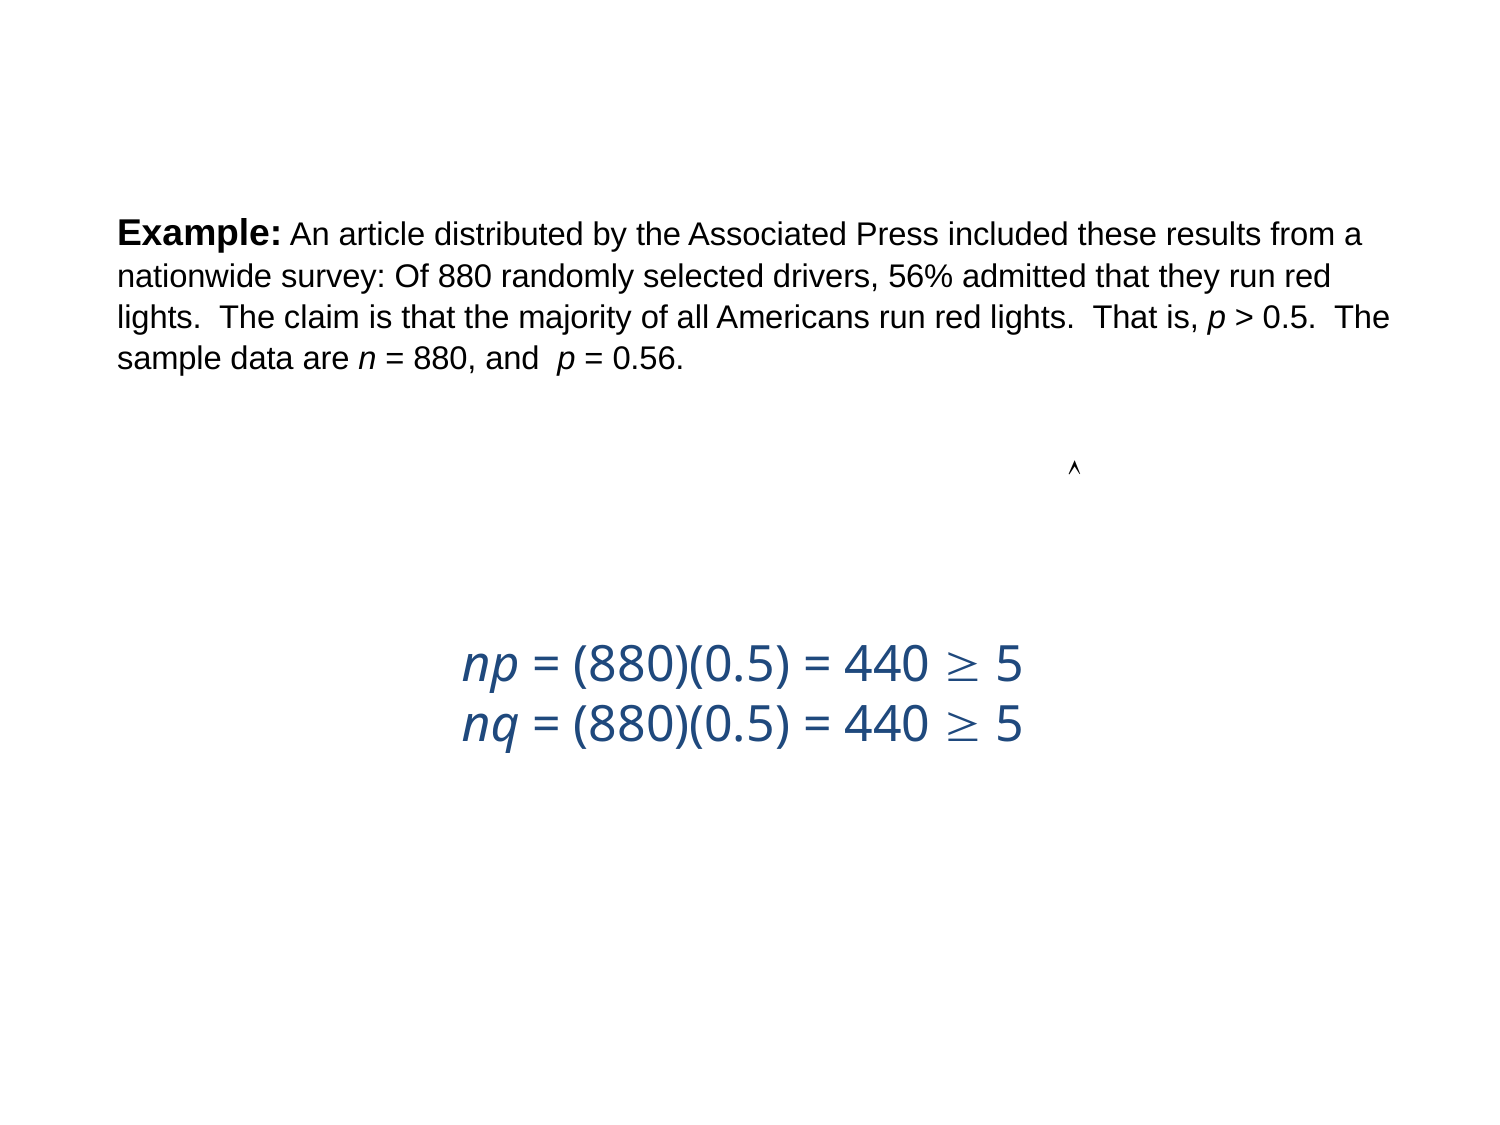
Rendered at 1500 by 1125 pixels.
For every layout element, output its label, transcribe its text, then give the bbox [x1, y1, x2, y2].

title Example: An article distributed by the Associated Press included these results from a nationwide survey: Of 880 randomly selected drivers, 56% admitted that they run red lights. The claim is that the majority of all Americans run red lights. That is, p > 0.5. The sample data are n = 880, and p = 0.56. [102, 197, 1409, 385]
text_box  [1053, 446, 1119, 507]
text_box np = (880)(0.5) = 440  5 nq = (880)(0.5) = 440  5 [446, 623, 1040, 759]
